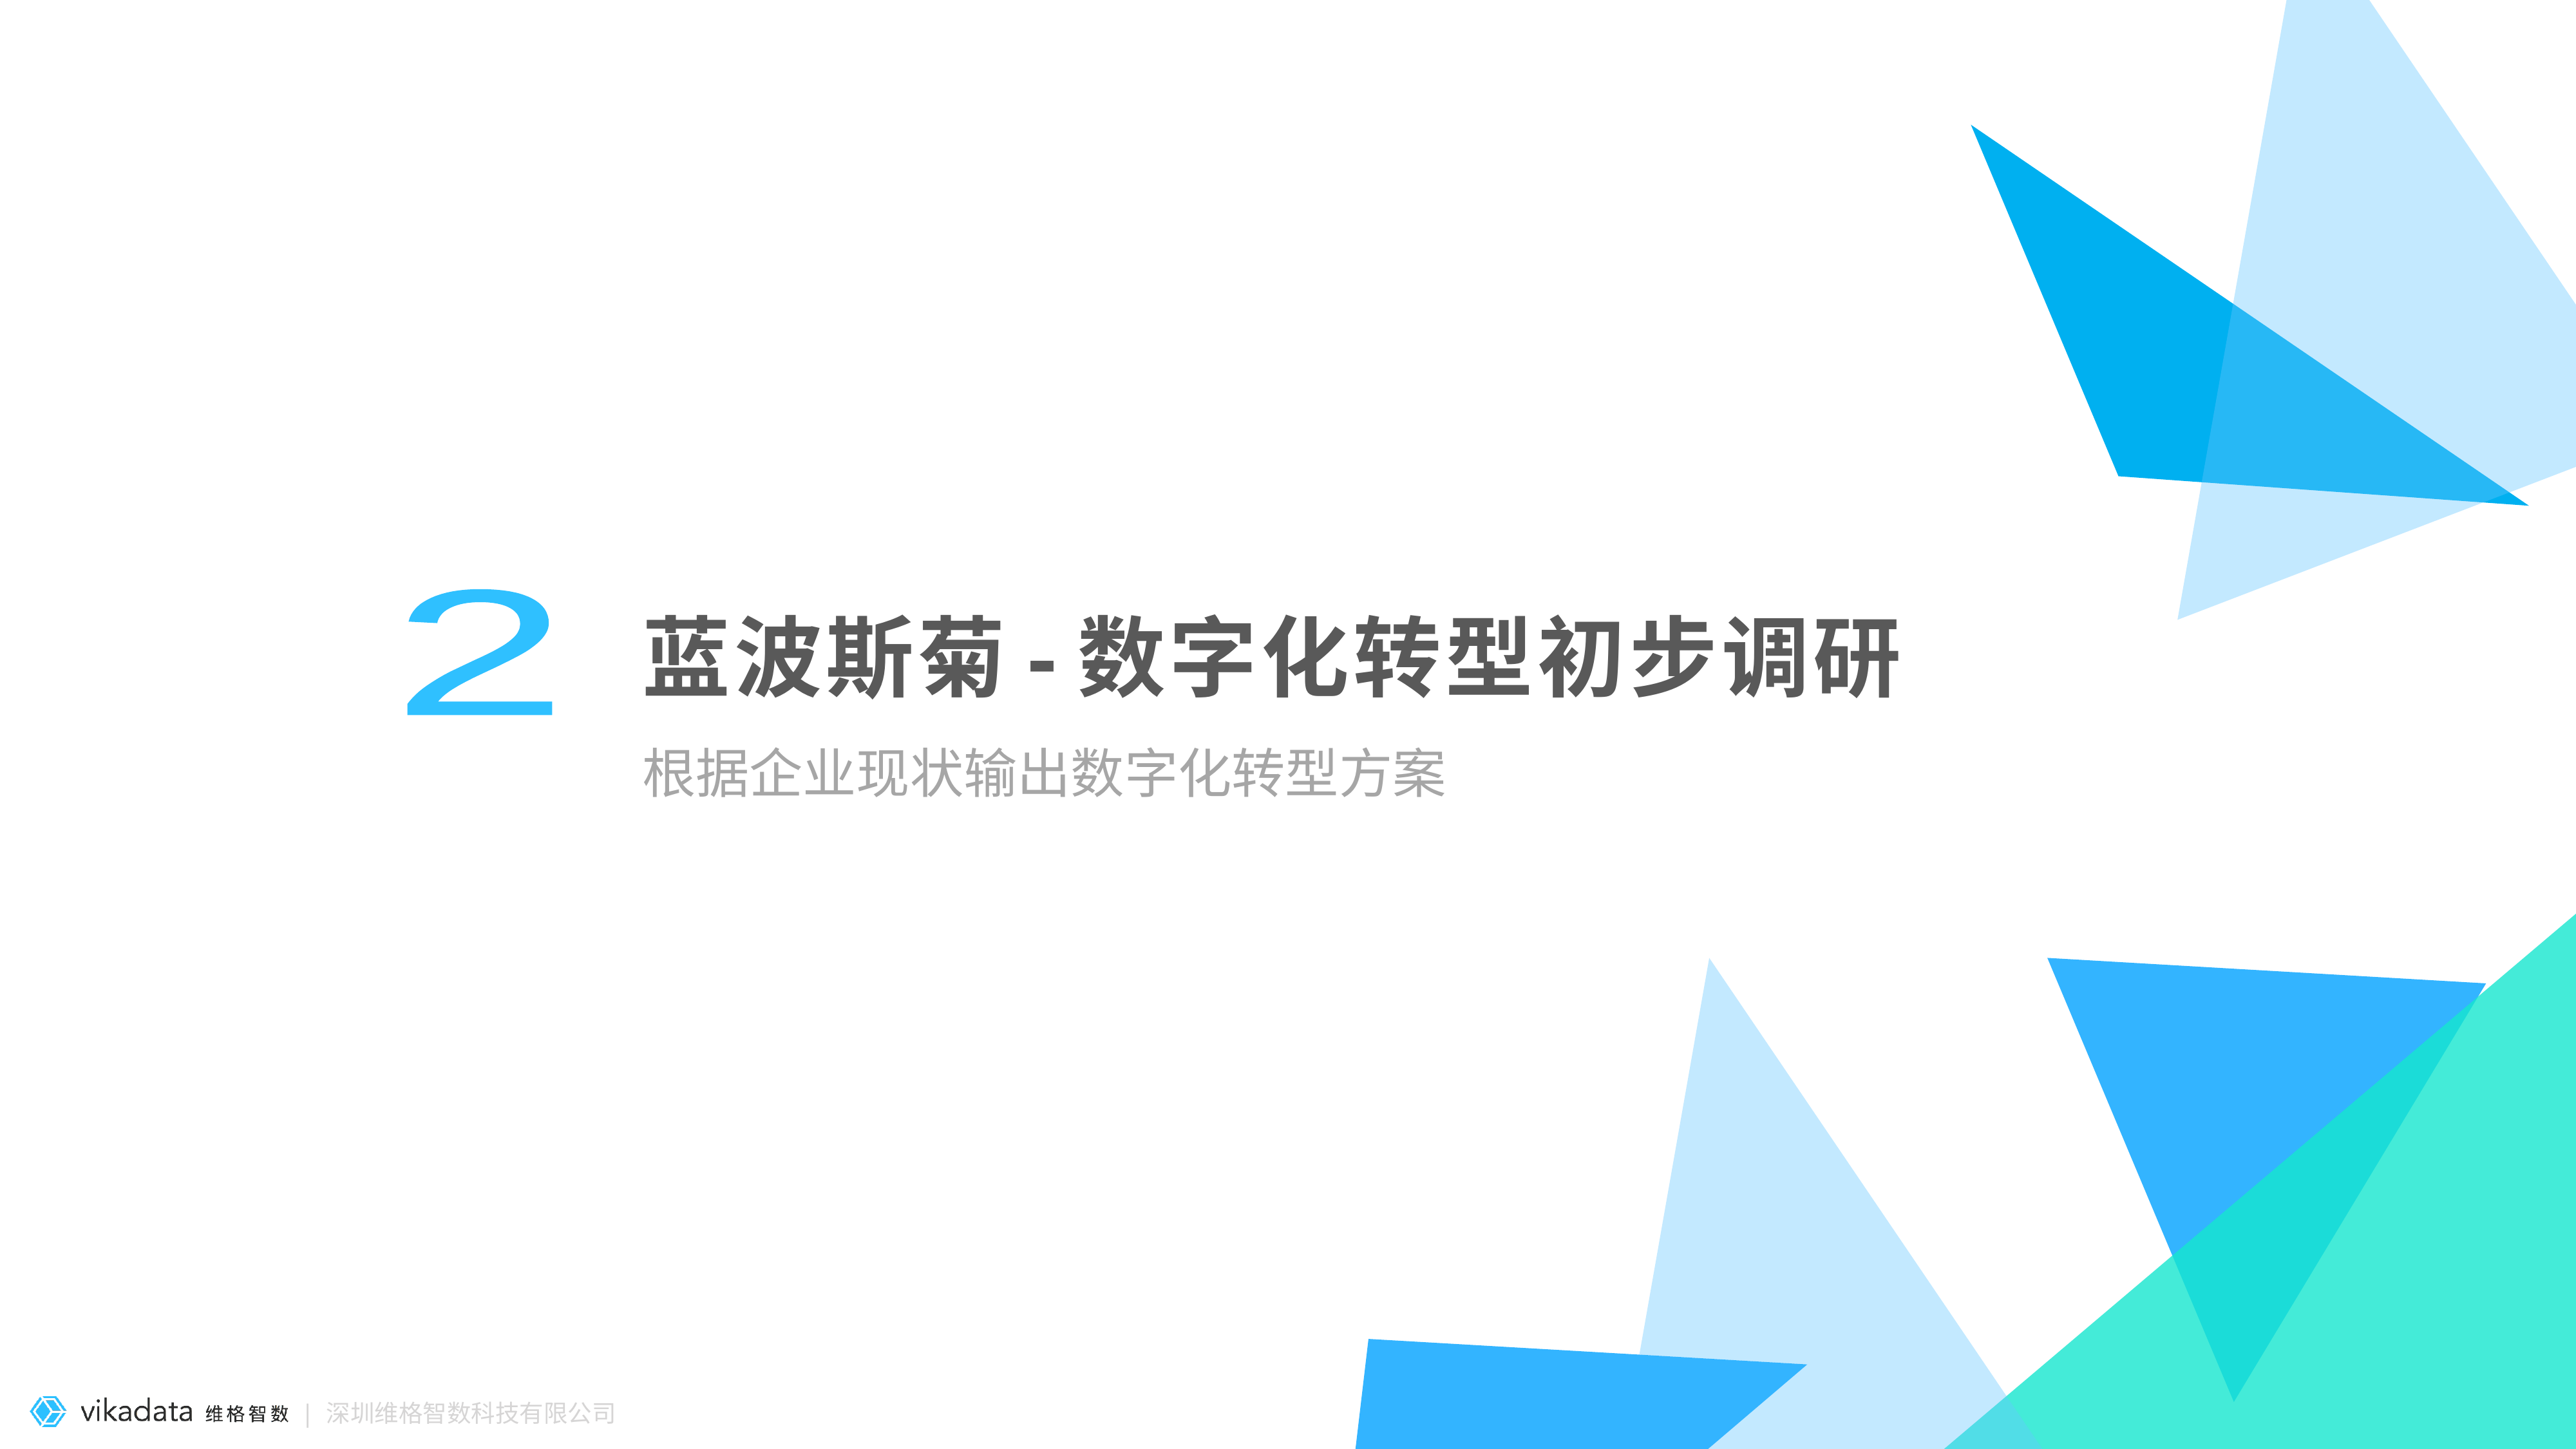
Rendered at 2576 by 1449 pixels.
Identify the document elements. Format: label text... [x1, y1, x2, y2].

picture [12, 1372, 329, 1449]
list 根据企业现状输出数字化转型方案 [634, 731, 1964, 848]
title 蓝波斯菊-数字化转型初步调研 [634, 526, 2169, 715]
